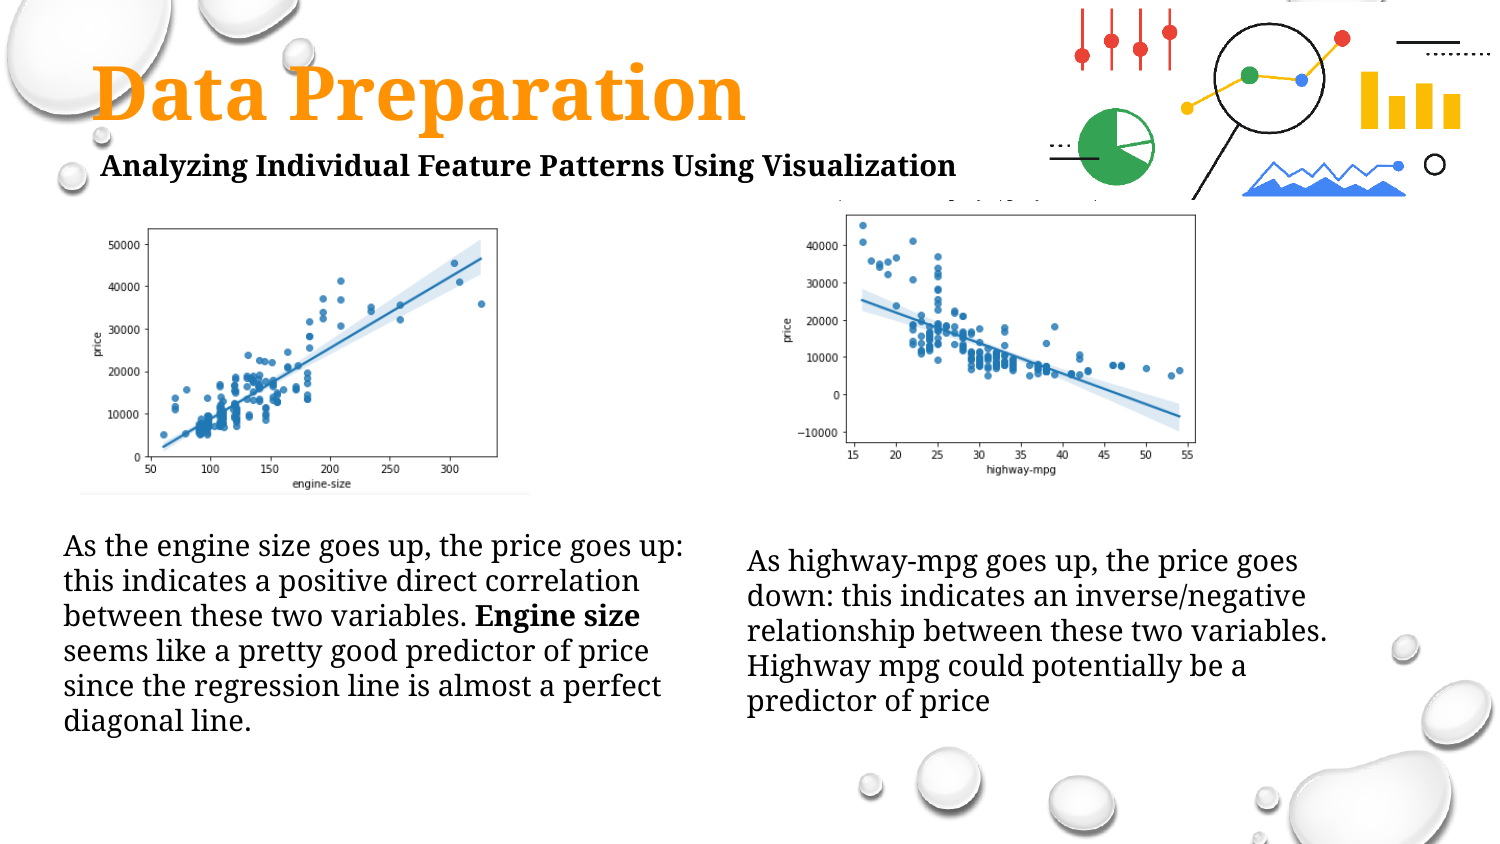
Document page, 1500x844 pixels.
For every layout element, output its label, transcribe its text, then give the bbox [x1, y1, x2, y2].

picture [0, 0, 1500, 844]
text_box Data Preparation [76, 27, 1042, 153]
text_box As the engine size goes up, the price goes up: this indicates a positive direct correlation between these two variables. Engine size seems like a pretty good predictor of price since the regression line is almost a perfect diagonal line. [48, 520, 700, 745]
text_box Analyzing Individual Feature Patterns Using Visualization [85, 139, 1026, 215]
text_box As highway-mpg goes up, the price goes down: this indicates an inverse/negative relationship between these two variables. Highway mpg could potentially be a predictor of price [732, 534, 1367, 725]
